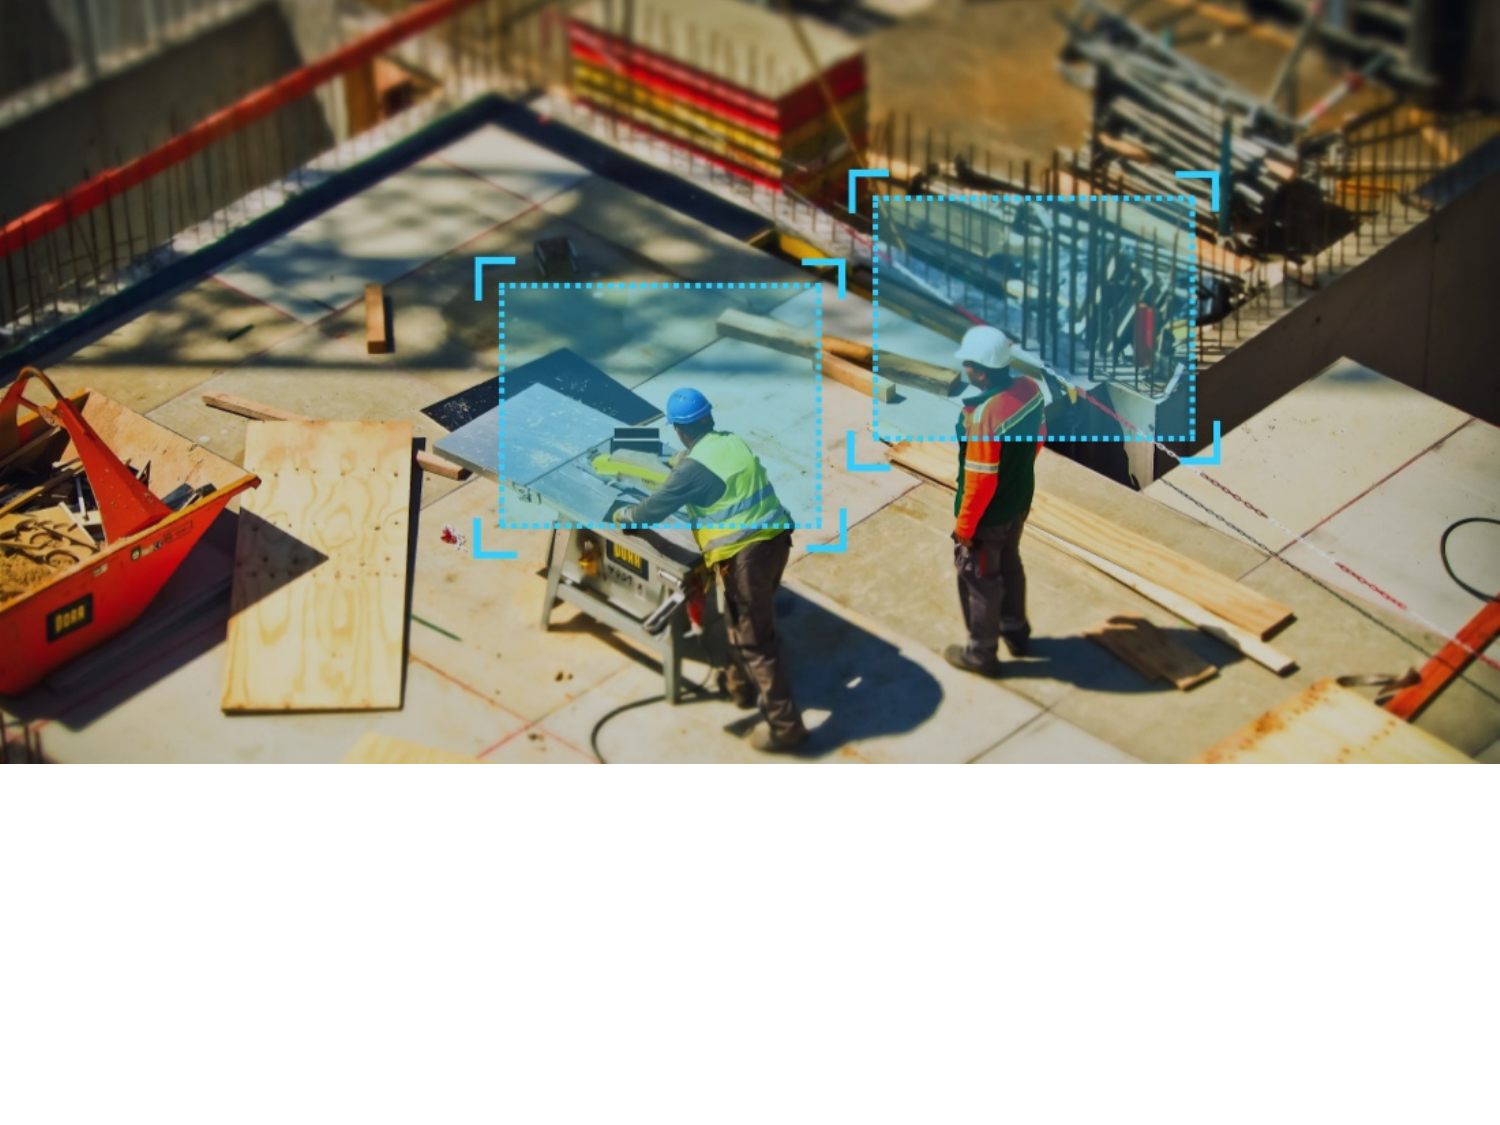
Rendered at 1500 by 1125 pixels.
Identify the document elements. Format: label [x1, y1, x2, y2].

picture [0, 0, 1500, 764]
